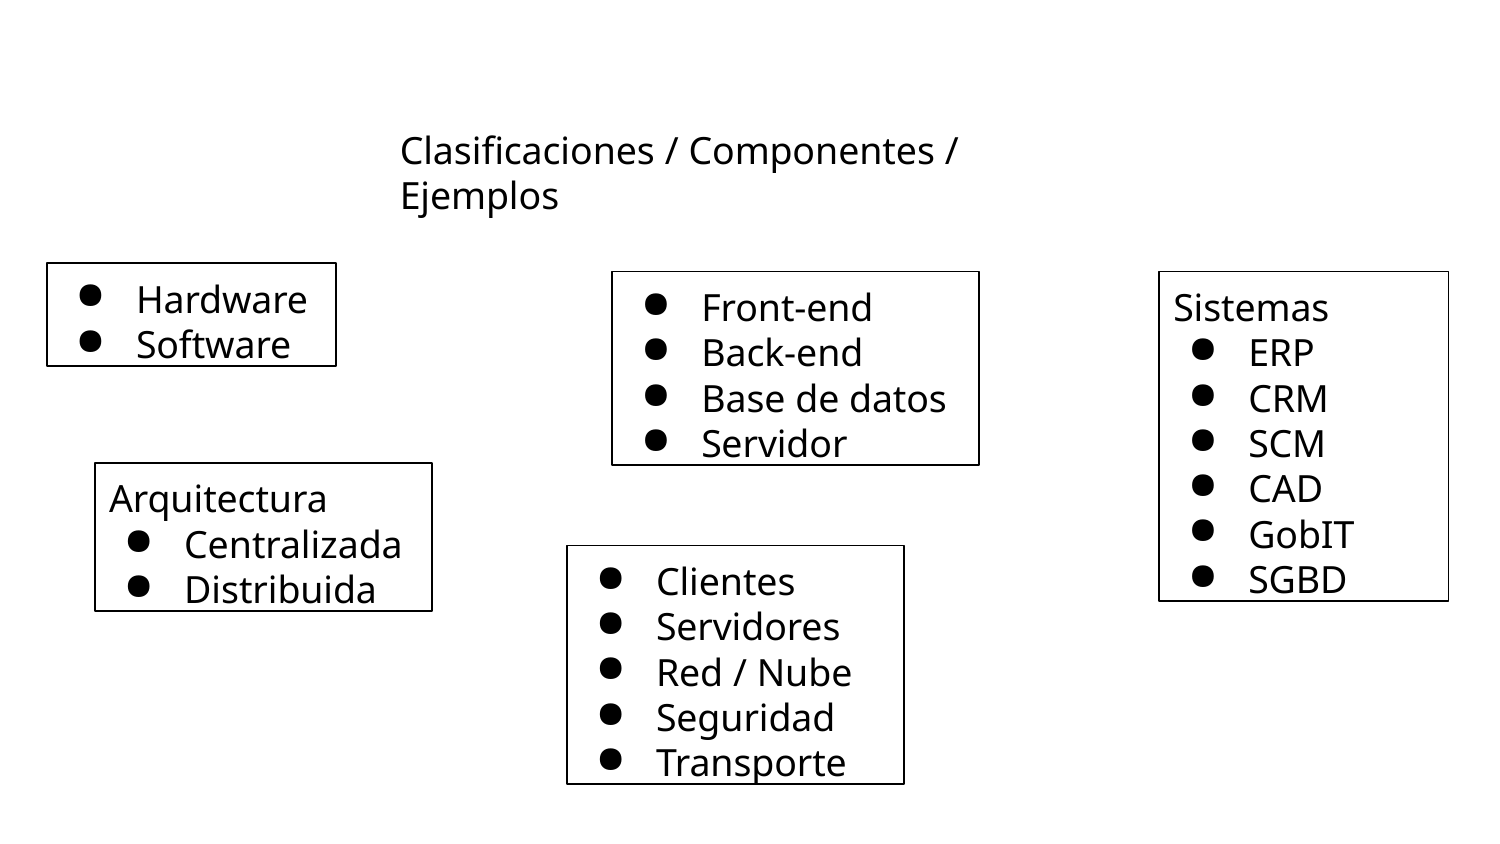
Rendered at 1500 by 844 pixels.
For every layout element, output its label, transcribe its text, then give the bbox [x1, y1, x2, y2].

text_box Clasificaciones / Componentes / Ejemplos [397, 124, 1102, 217]
text_box Clientes Servidores Red / Nube Seguridad Transporte [566, 545, 904, 785]
text_box Hardware Software [46, 263, 336, 366]
text_box Arquitectura Centralizada Distribuida [95, 462, 433, 611]
text_box Front-end Back-end Base de datos Servidor [612, 271, 980, 465]
text_box Sistemas ERP CRM SCM CAD GobIT SGBD [1159, 271, 1449, 601]
